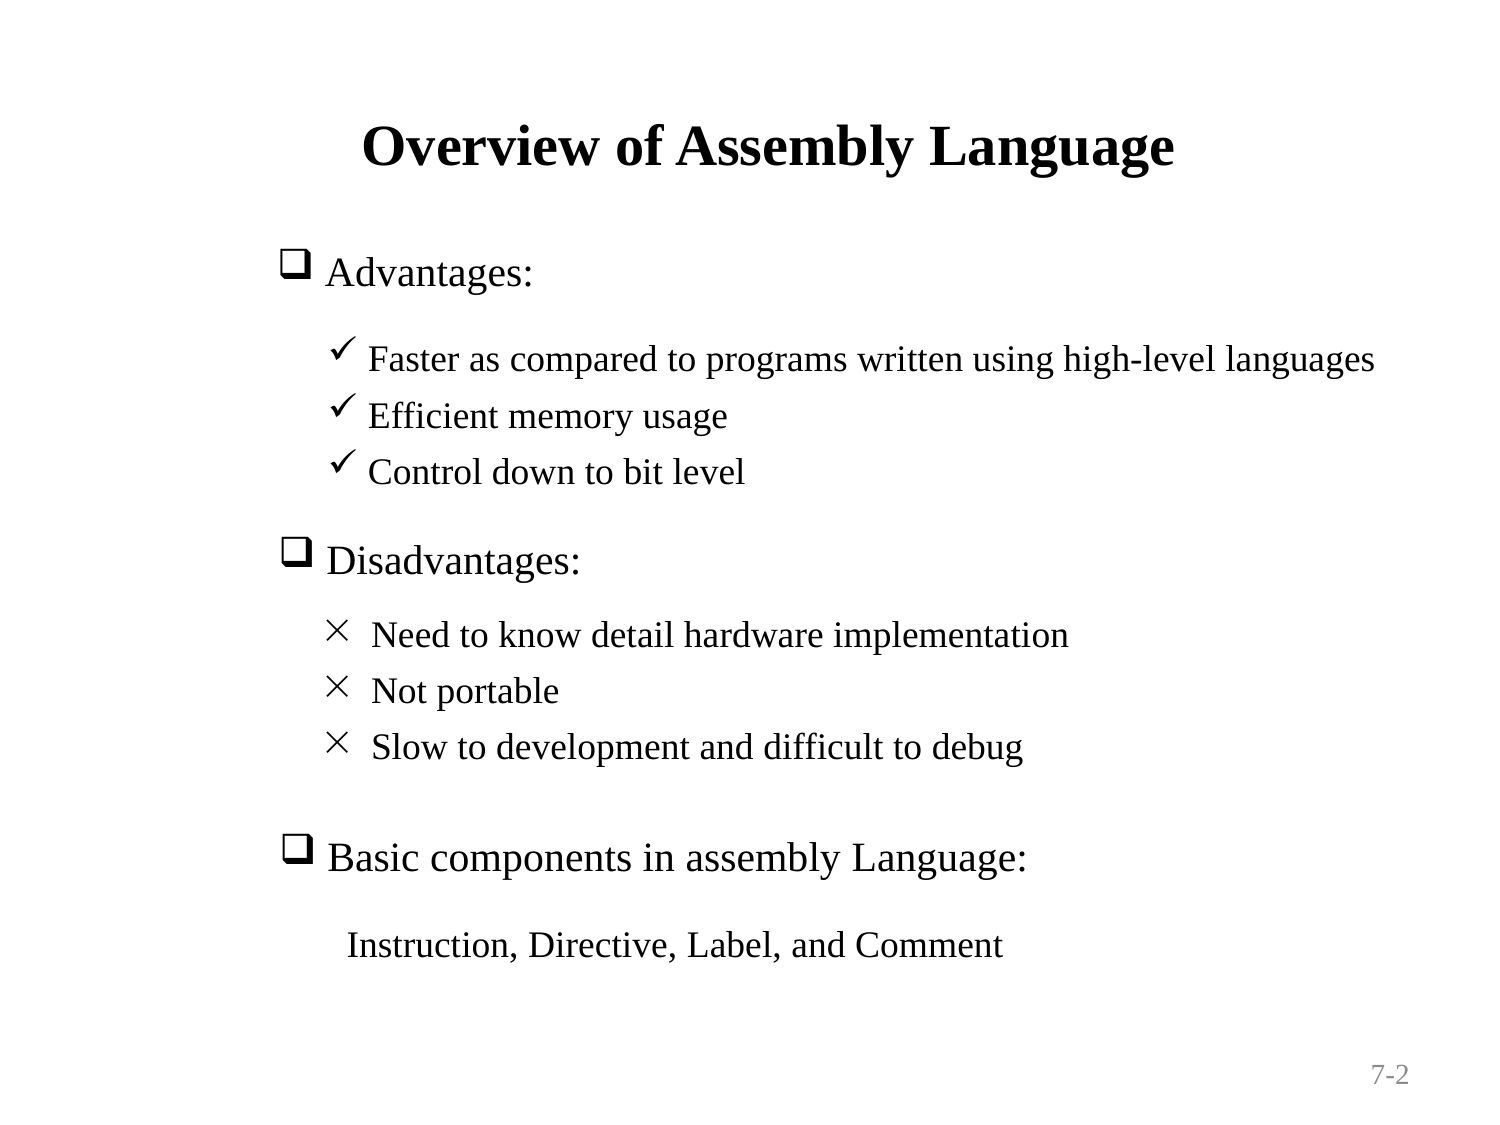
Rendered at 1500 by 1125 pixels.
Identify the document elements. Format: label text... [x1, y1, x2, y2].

text_box Advantages: [262, 237, 549, 303]
text_box Faster as compared to programs written using high-level languages Efficient memory usage Control down to bit level [312, 315, 1392, 500]
slide_number 7-2 [1074, 1042, 1425, 1103]
text_box Disadvantages: [263, 525, 597, 590]
text_box Basic components in assembly Language: [264, 822, 1044, 888]
text_box Need to know detail hardware implementation Not portable Slow to development and difficult to debug [307, 591, 1085, 775]
text_box Instruction, Directive, Label, and Comment [331, 912, 1020, 973]
text_box Overview of Assembly Language [271, 99, 1266, 185]
